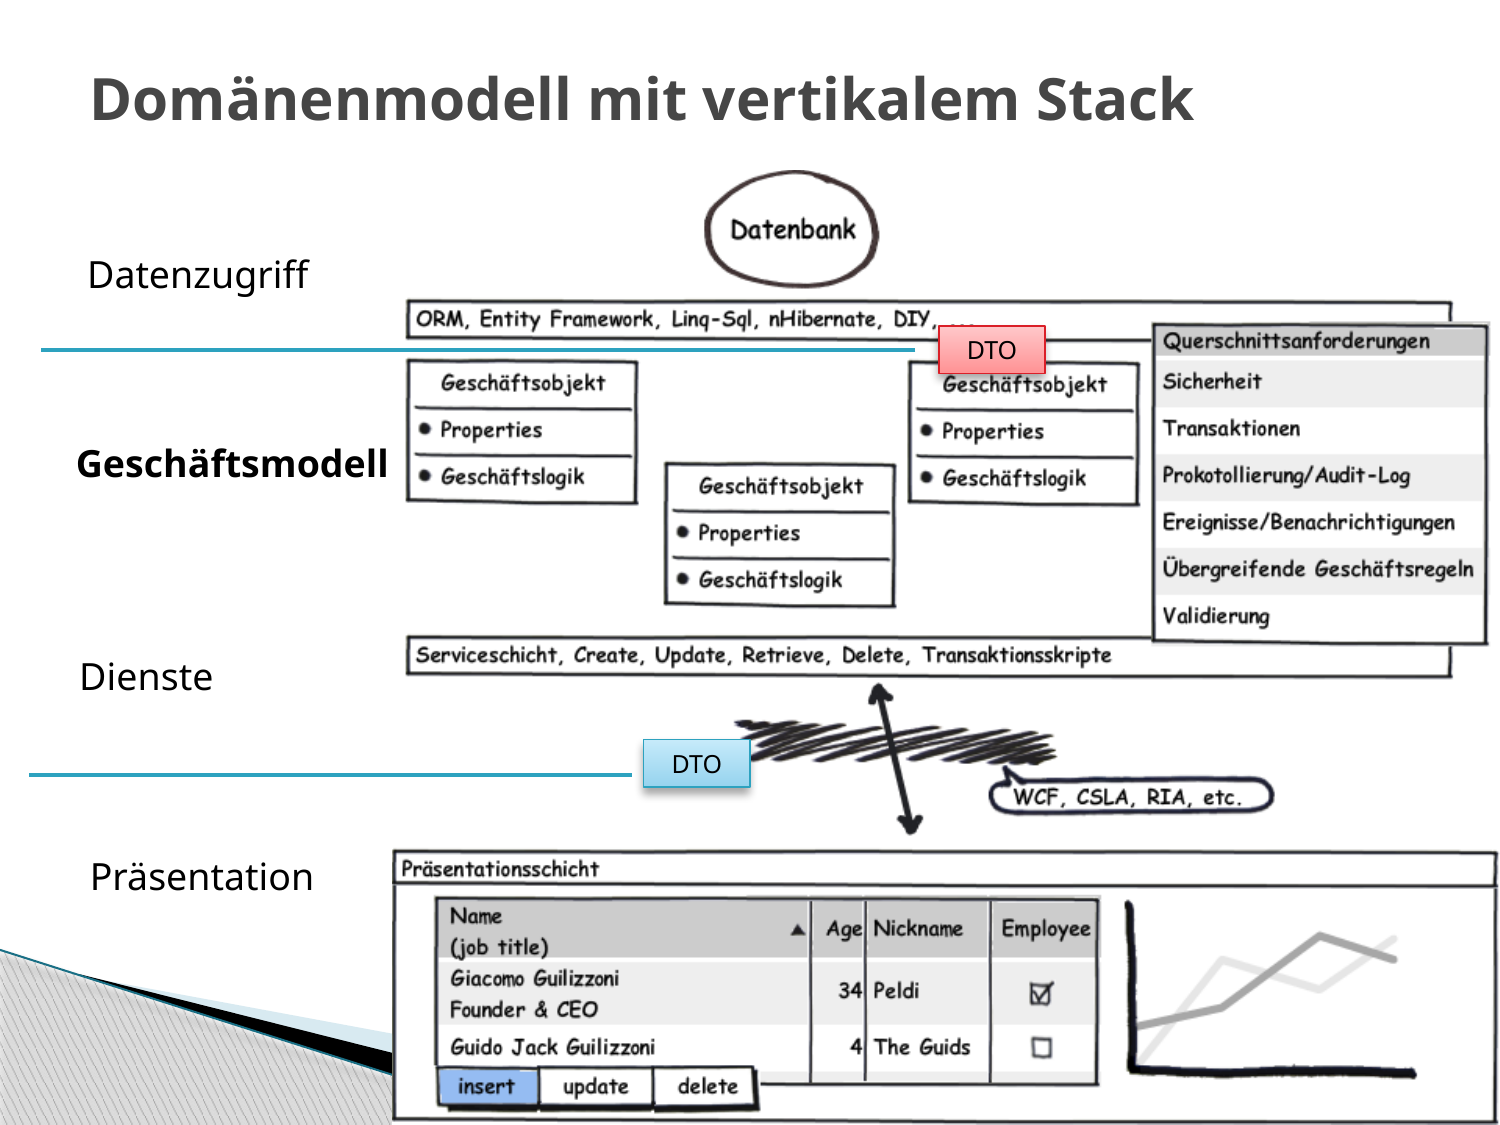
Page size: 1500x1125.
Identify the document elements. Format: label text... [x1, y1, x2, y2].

text_box Domänenmodell mit vertikalem Stack [74, 45, 1425, 149]
text_box Dienste [64, 645, 229, 705]
text_box Geschäftsmodell [61, 432, 386, 493]
text_box Präsentation [75, 845, 330, 906]
picture [391, 169, 1500, 1125]
text_box Datenzugriff [72, 243, 324, 304]
